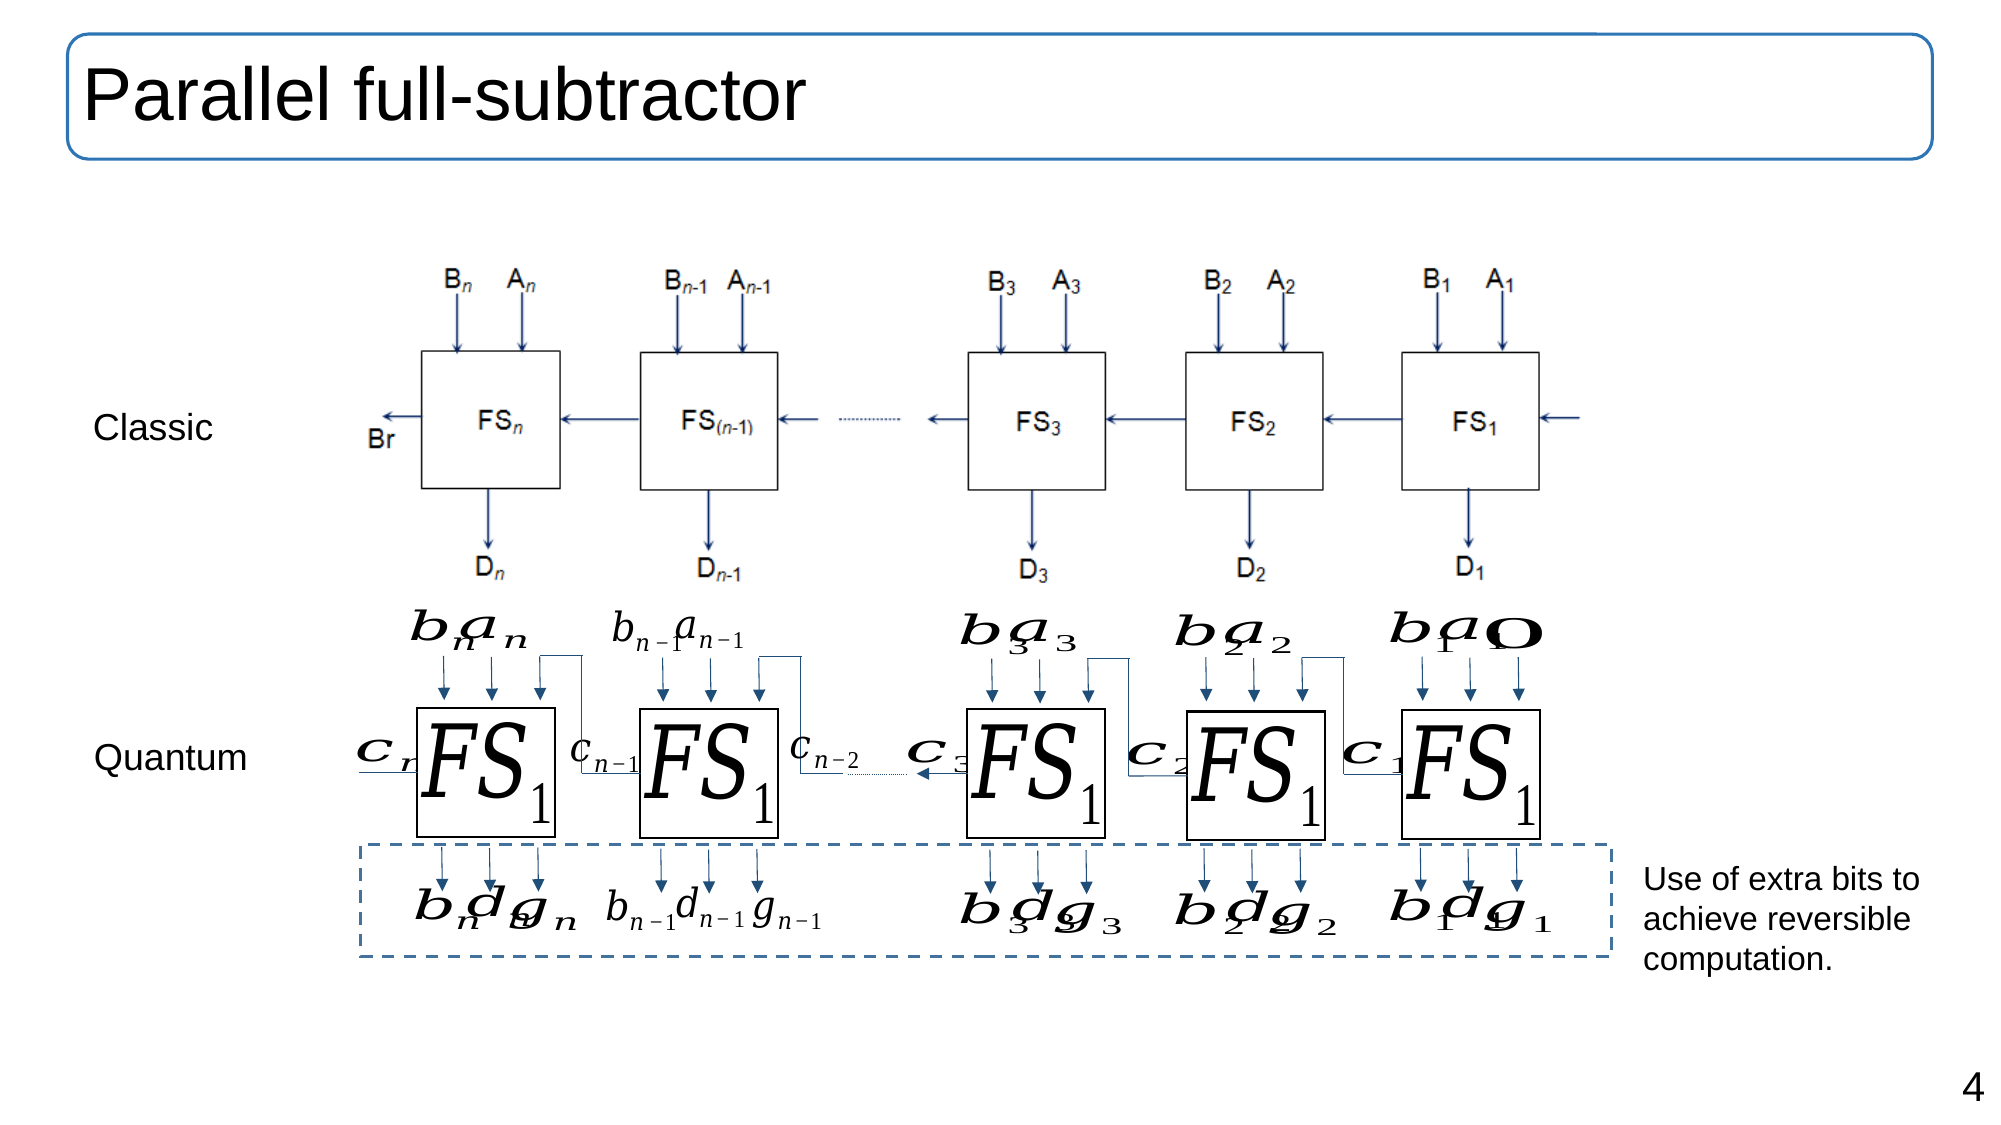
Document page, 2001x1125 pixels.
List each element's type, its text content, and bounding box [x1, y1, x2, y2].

text_box [360, 843, 1612, 957]
text_box Classic [78, 395, 300, 455]
text_box Use of extra bits to achieve reversible computation. [1628, 849, 2000, 985]
picture [359, 257, 1588, 594]
title Parallel full-subtractor [67, 34, 1933, 160]
text_box Quantum [79, 726, 301, 786]
